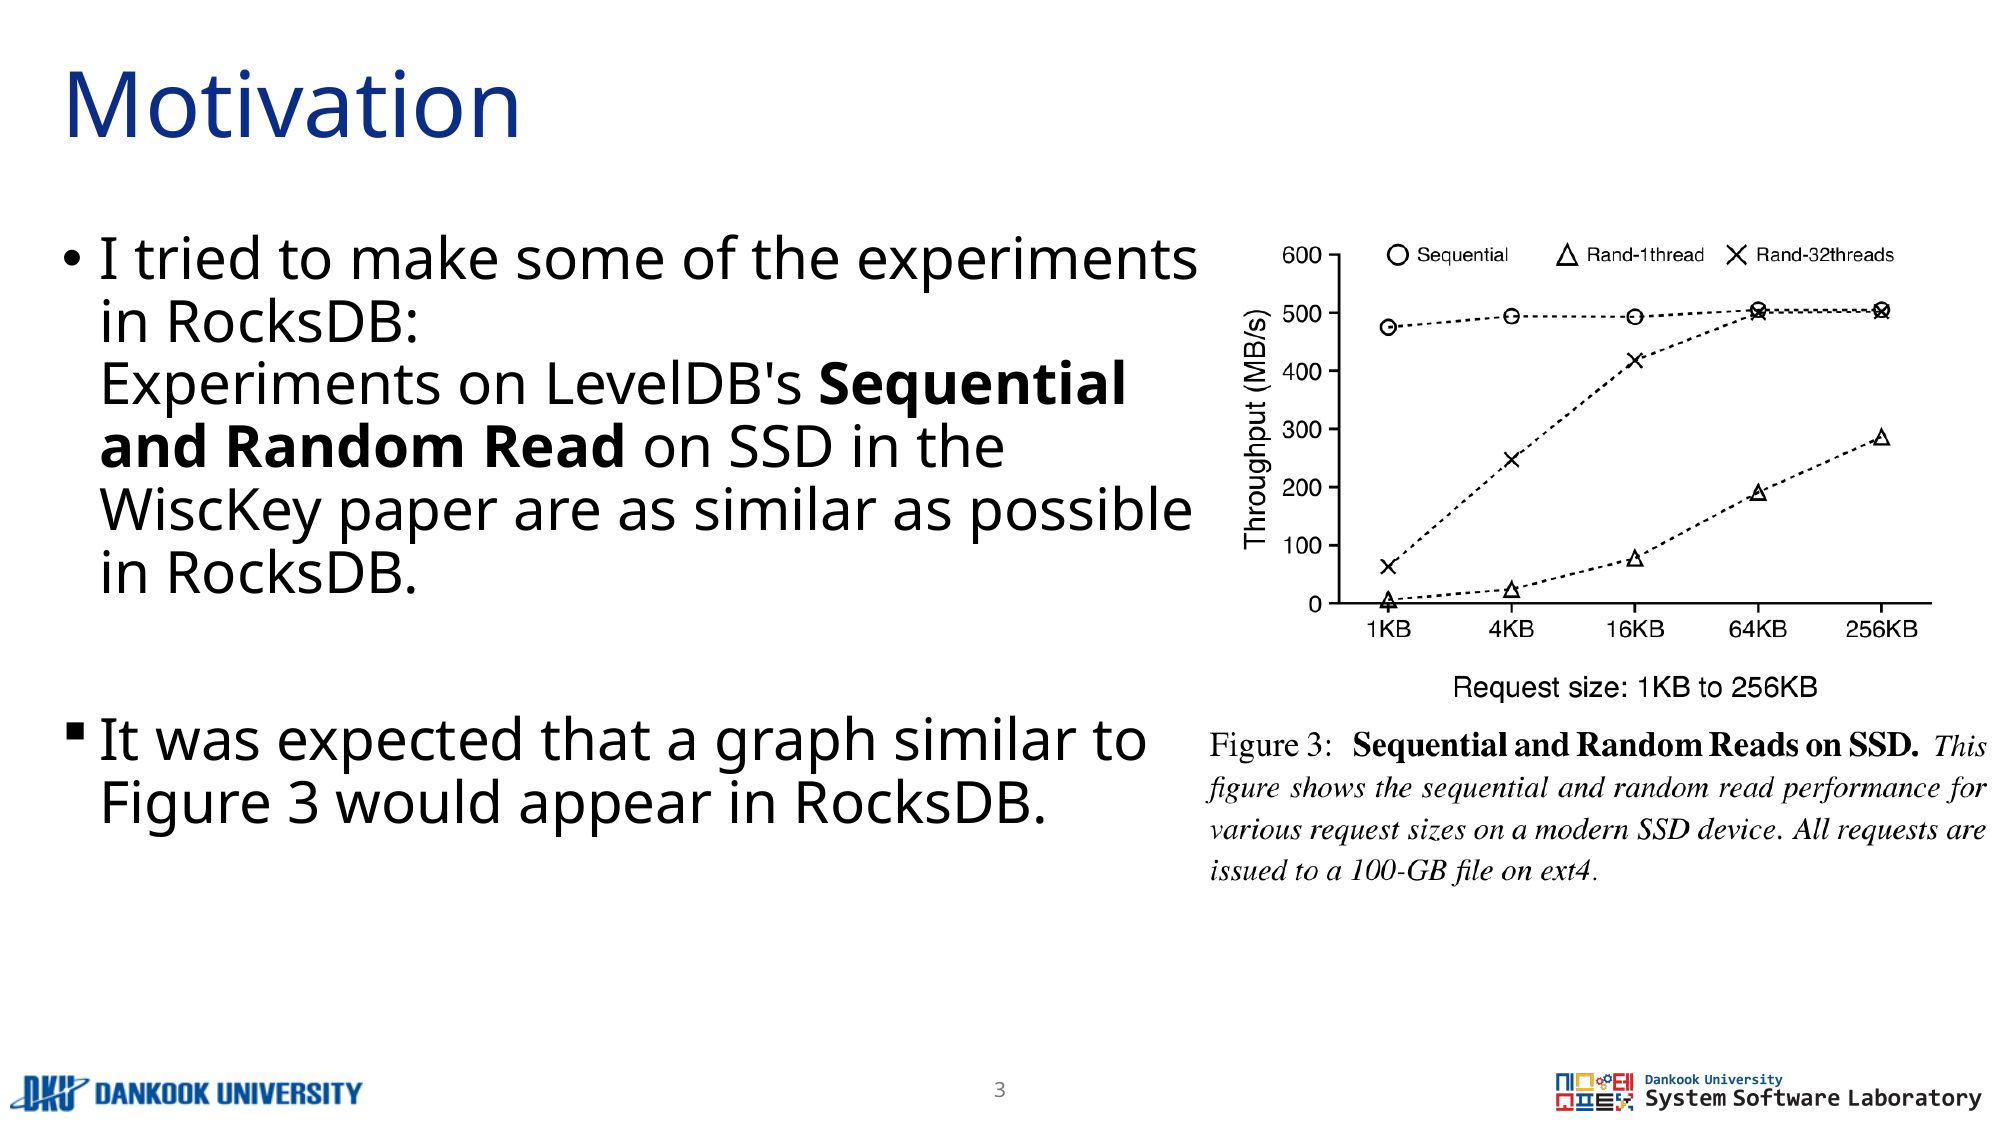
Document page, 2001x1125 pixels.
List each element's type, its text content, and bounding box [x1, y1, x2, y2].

title Motivation [46, 28, 1772, 187]
picture [9, 1075, 363, 1112]
picture [1196, 222, 2000, 904]
list I tried to make some of the experiments in RocksDB: Experiments on LevelDB's Sequential and Random Read on SSD in the WiscKey paper are as similar as possible in RocksDB. It was expected that a graph similar to Figure 3 would appear in RocksDB. [46, 221, 1252, 1012]
picture [1548, 1064, 2001, 1125]
slide_number 3 [774, 1067, 1225, 1116]
